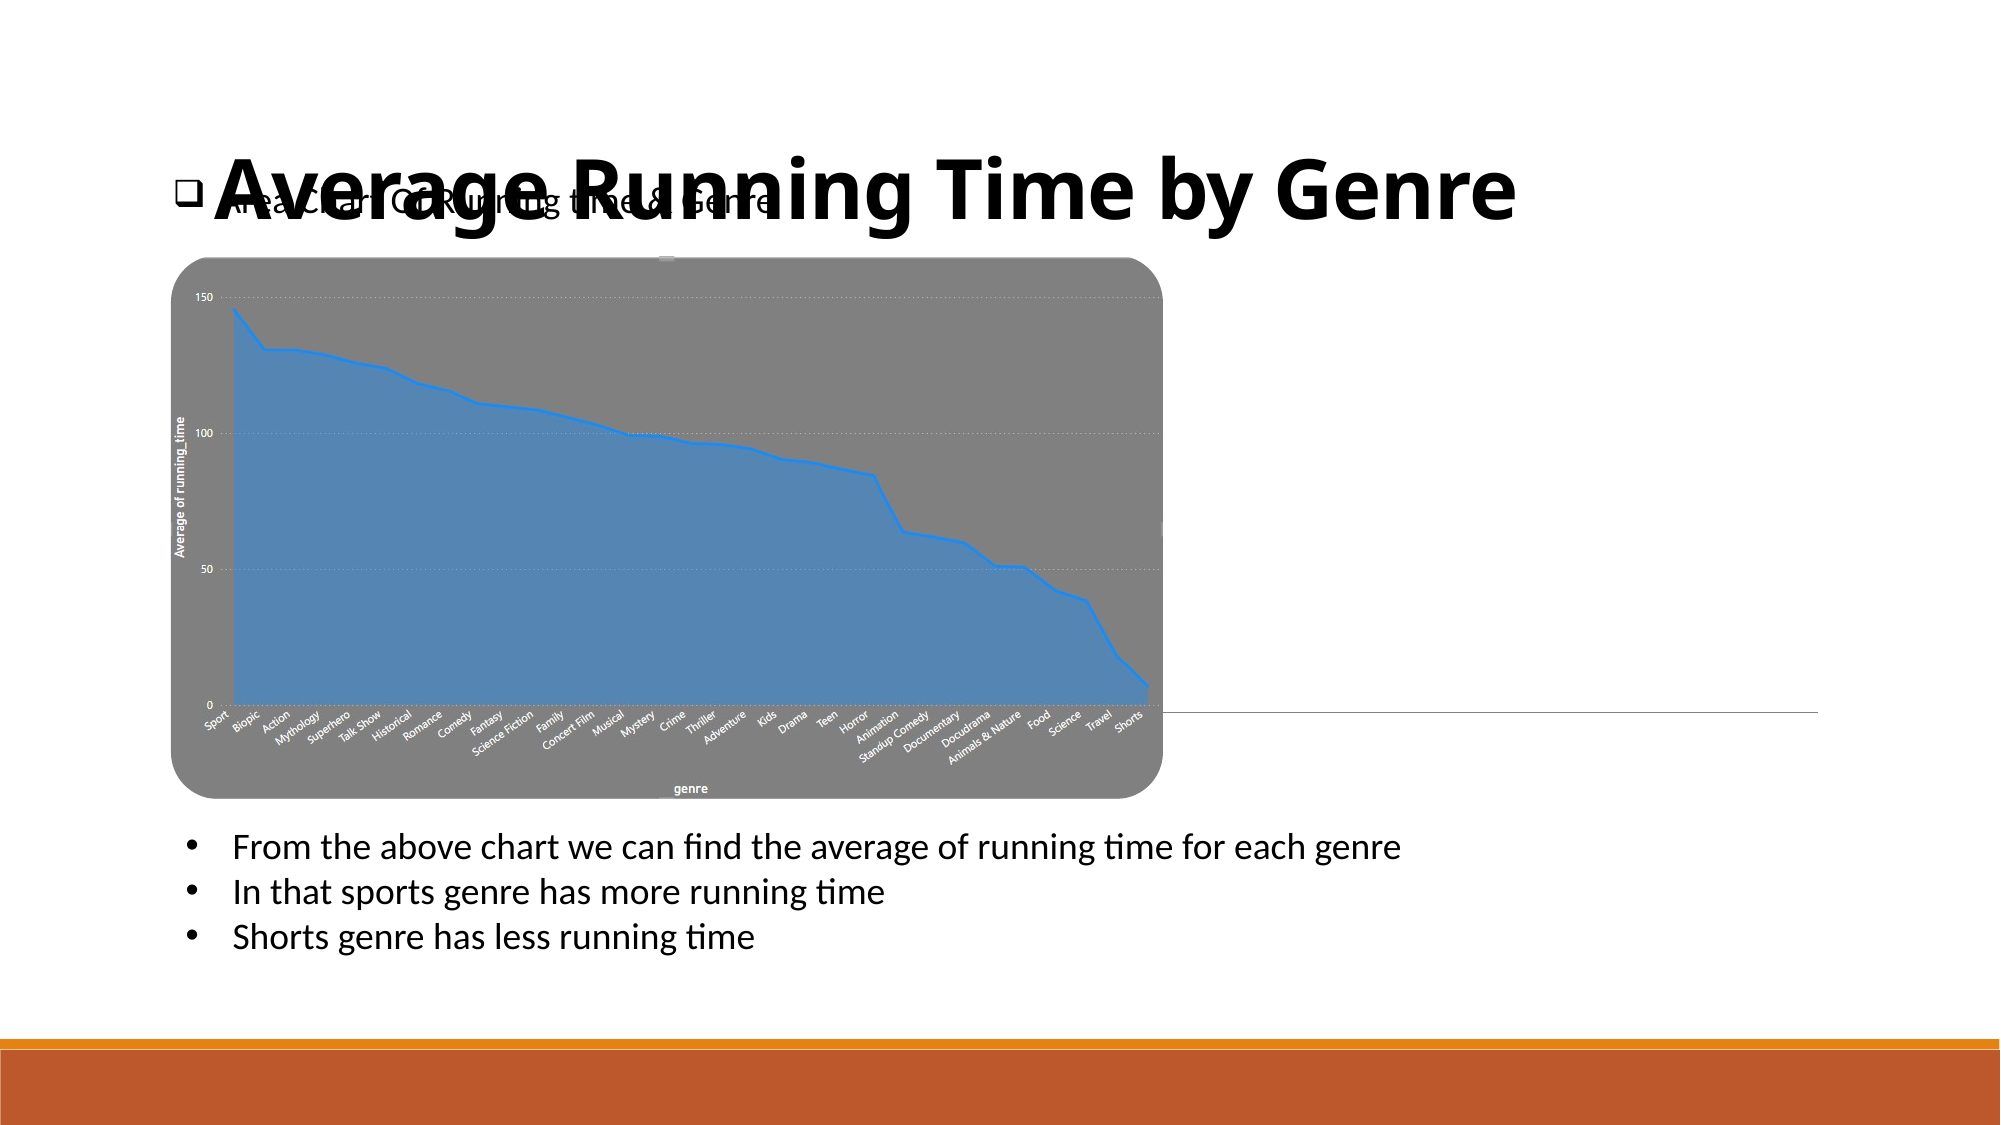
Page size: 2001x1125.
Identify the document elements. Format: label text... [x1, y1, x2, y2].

title Average Running Time by Genre [199, 0, 1700, 290]
text_box Area Chart Of Running time & Genre [158, 168, 1306, 229]
picture [170, 254, 1164, 800]
text_box From the above chart we can find the average of running time for each genre In that sports genre has more running time Shorts genre has less running time [170, 814, 1499, 965]
